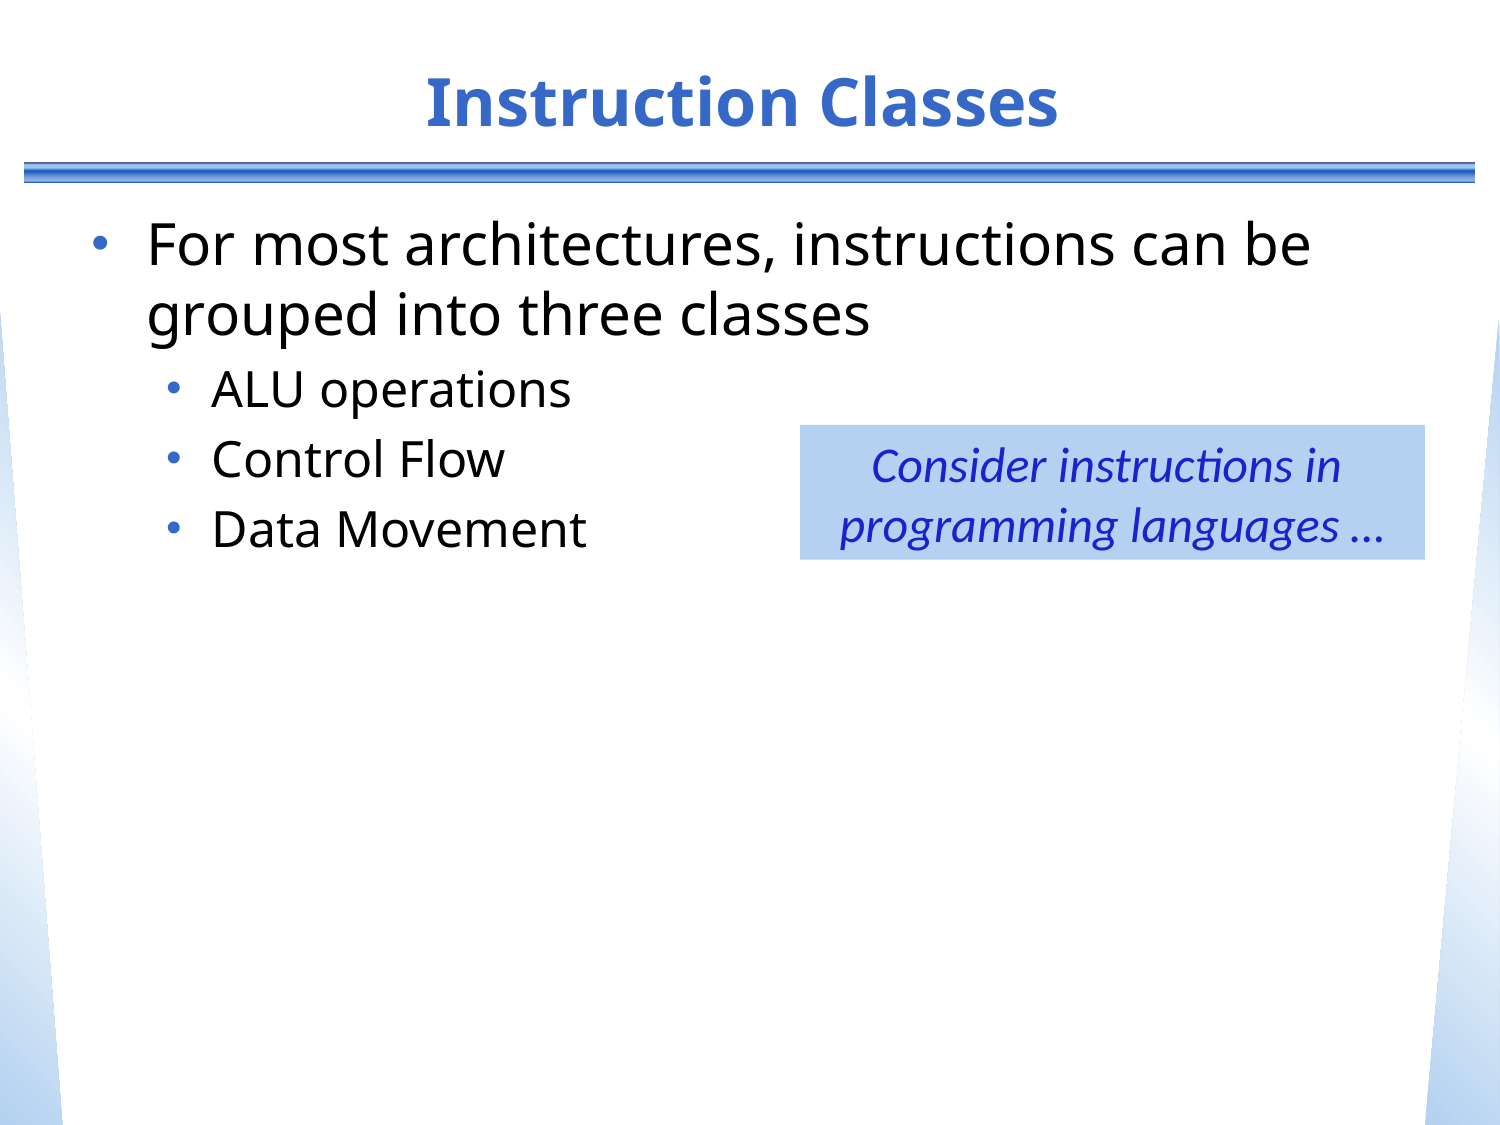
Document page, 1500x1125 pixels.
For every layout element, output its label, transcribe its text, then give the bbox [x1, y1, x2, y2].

picture [24, 162, 1475, 183]
list For most architectures, instructions can be grouped into three classes ALU operations Control Flow Data Movement [75, 200, 1425, 1038]
text_box Consider instructions in programming languages … [800, 424, 1425, 560]
title Instruction Classes [37, 37, 1450, 163]
